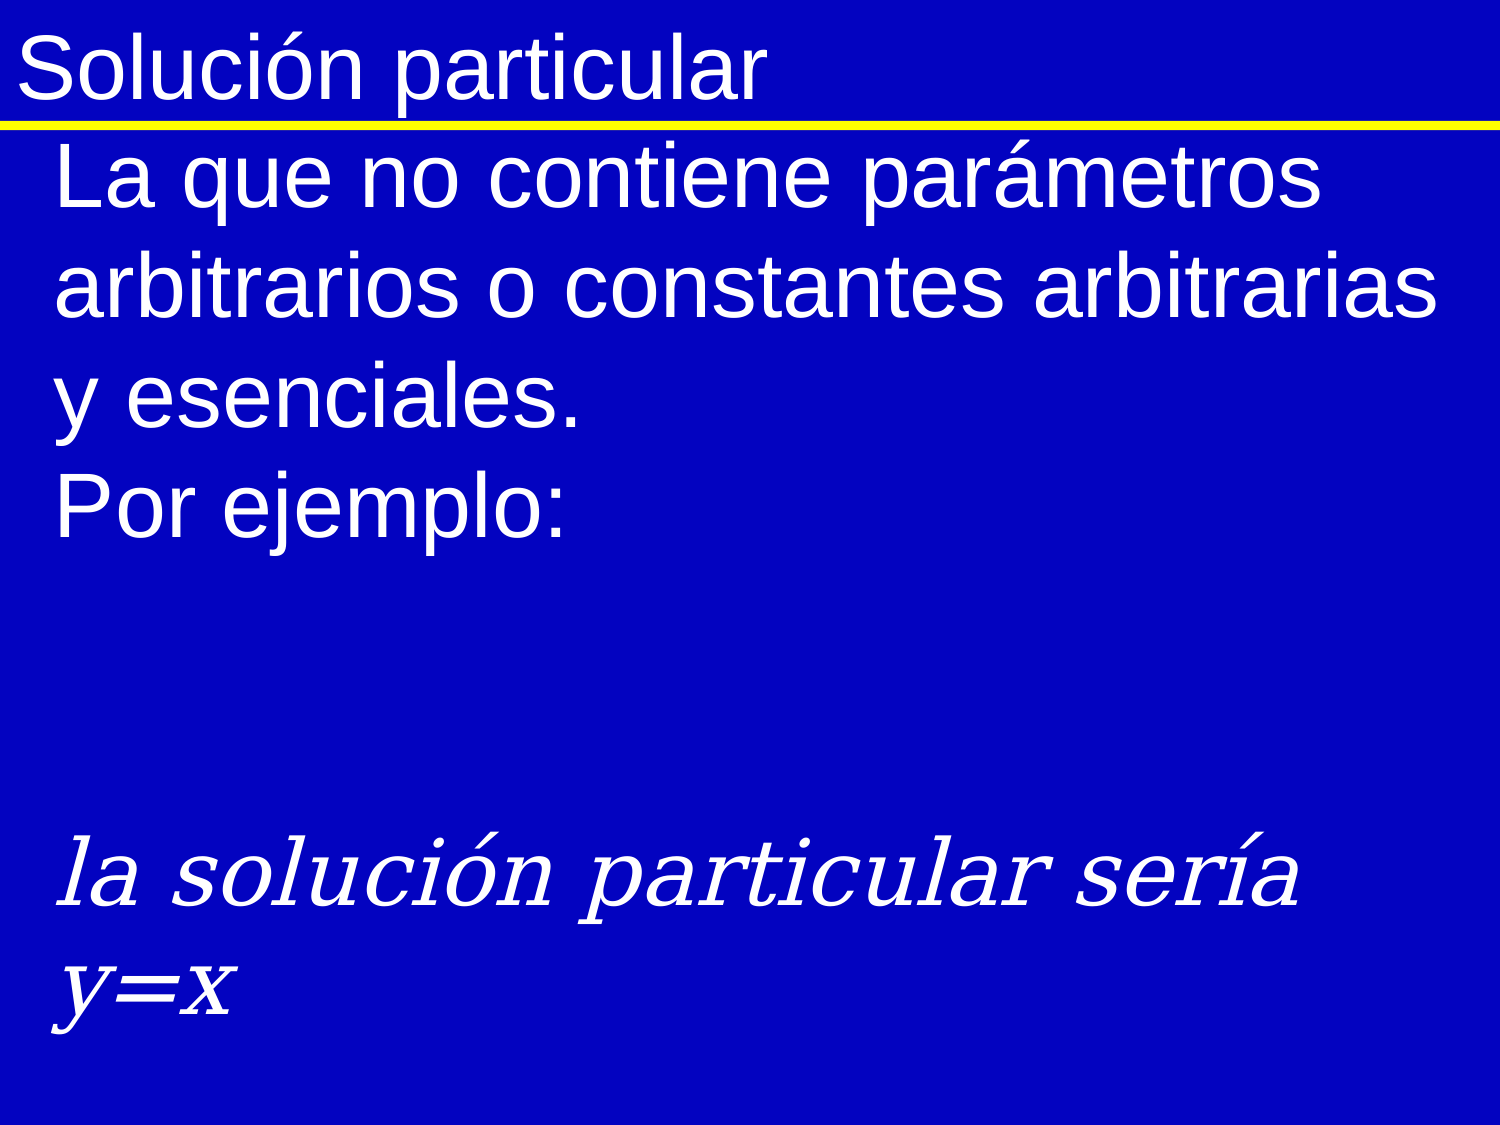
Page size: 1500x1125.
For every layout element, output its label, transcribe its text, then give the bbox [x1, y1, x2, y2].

title Solución particular [0, 0, 1276, 125]
